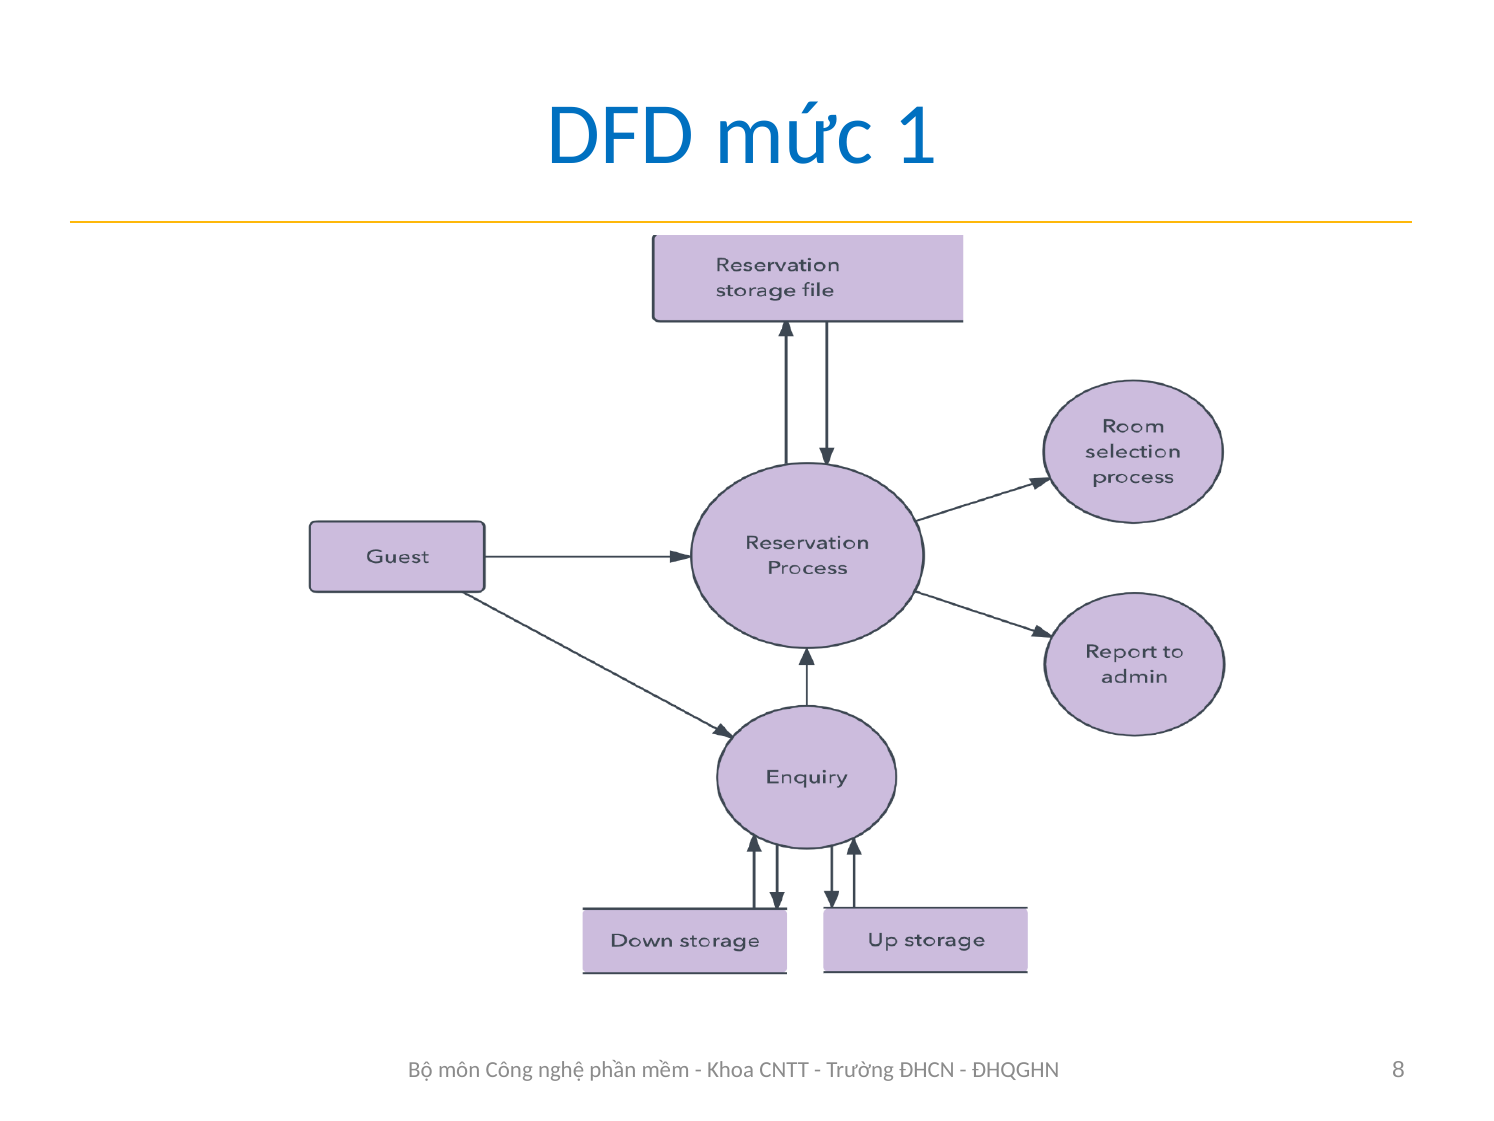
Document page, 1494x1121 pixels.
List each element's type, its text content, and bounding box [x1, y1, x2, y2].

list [221, 235, 1335, 1002]
title DFD mức 1 [69, 34, 1415, 223]
footer Bộ môn Công nghệ phần mềm - Khoa CNTT - Trường ĐHCN - ĐHQGHN [371, 1038, 1070, 1099]
slide_number 8 [1070, 1038, 1419, 1099]
